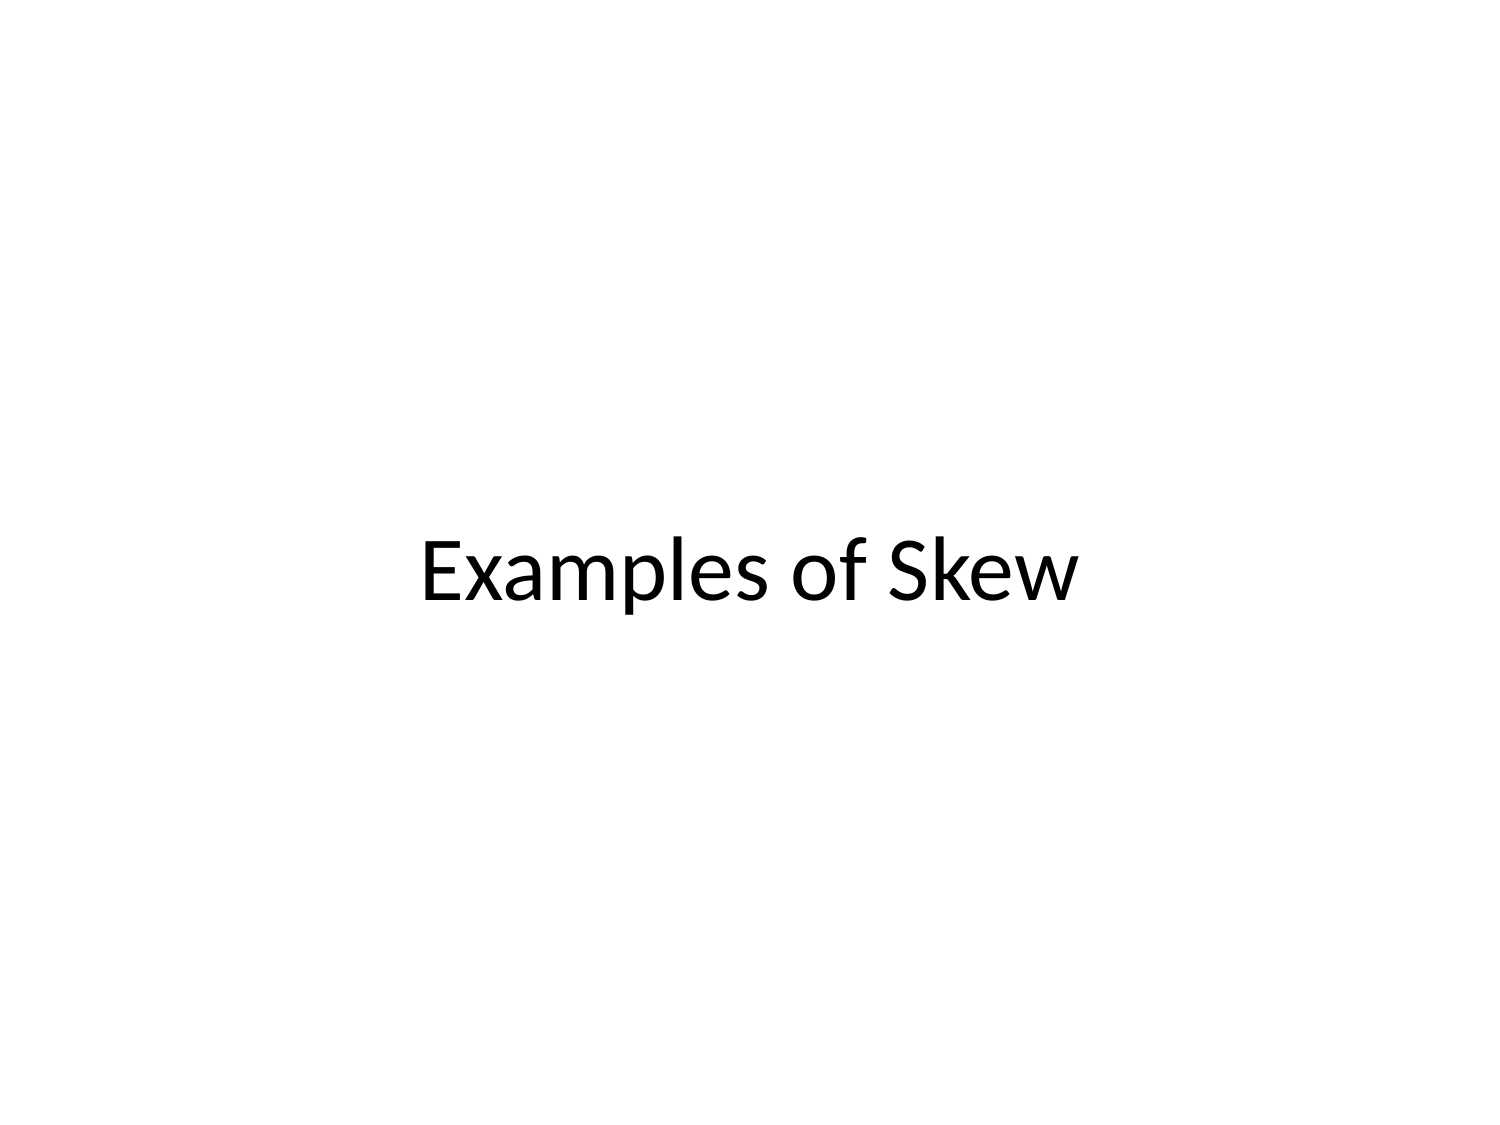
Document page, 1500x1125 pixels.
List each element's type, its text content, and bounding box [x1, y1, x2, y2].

title Examples of Skew [112, 443, 1388, 685]
